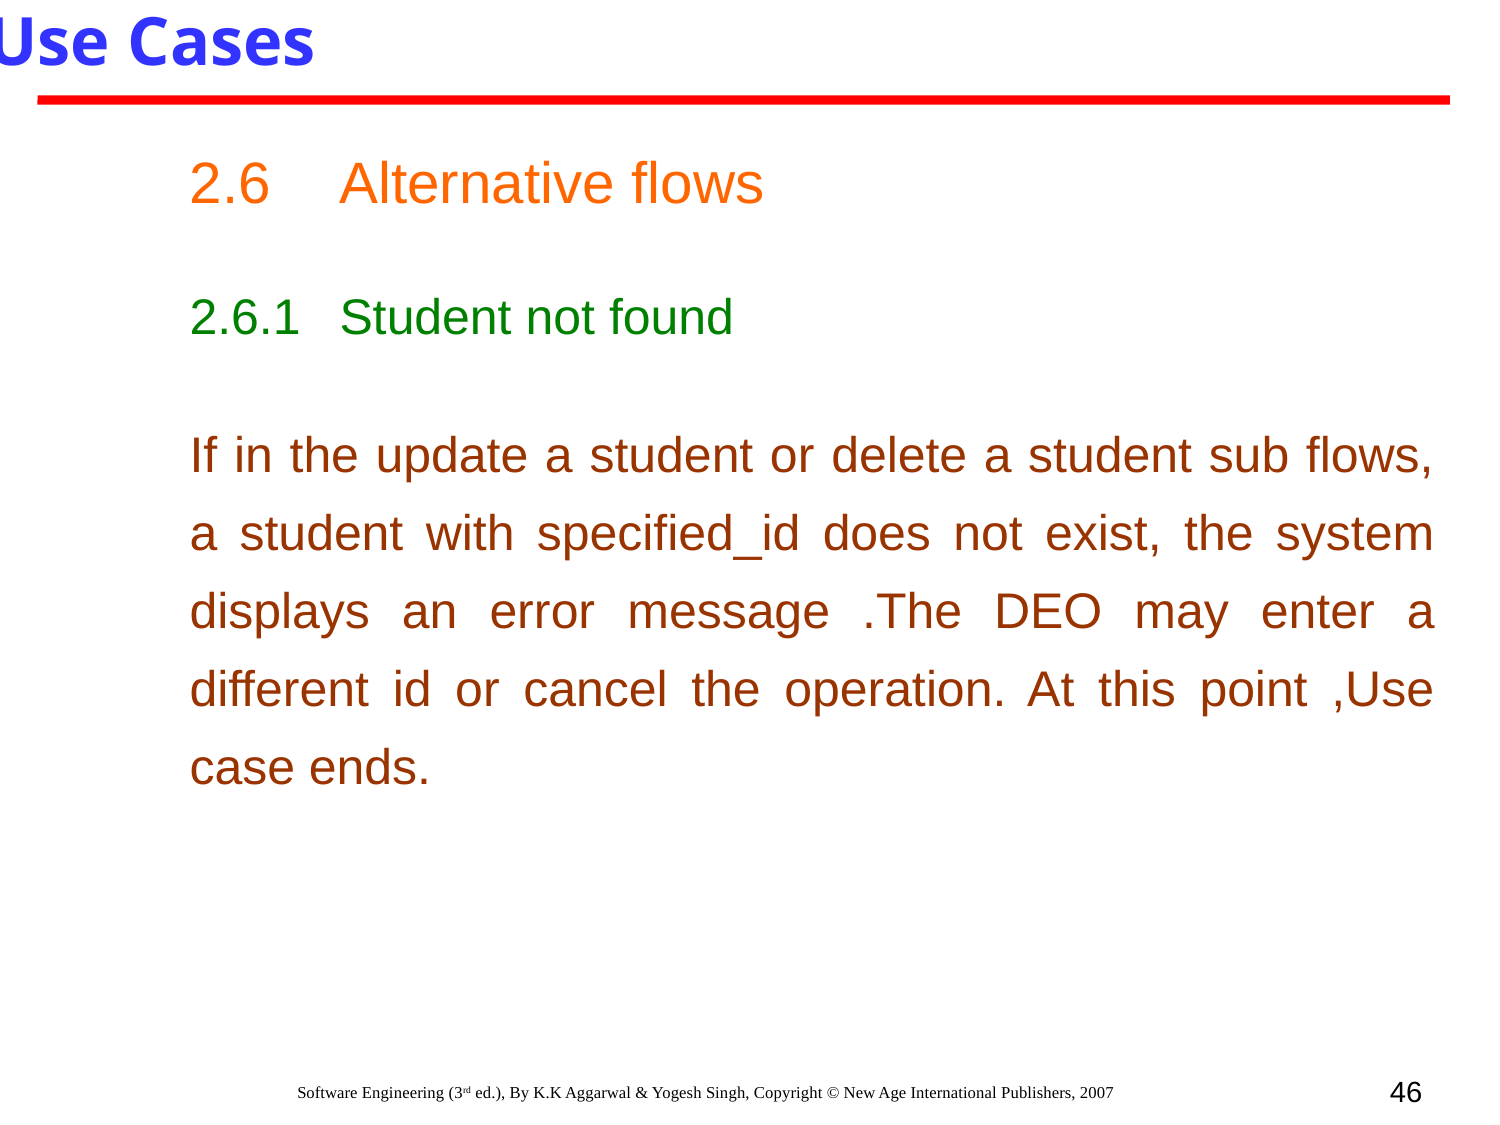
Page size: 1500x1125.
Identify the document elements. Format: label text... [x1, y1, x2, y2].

text_box 2.6 Alternative flows 2.6.1 Student not found If in the update a student or delete a student sub flows, a student with specified_id does not exist, the system displays an error message .The DEO may enter a different id or cancel the operation. At this point ,Use case ends. [24, 137, 1450, 802]
slide_number 46 [1087, 1065, 1438, 1116]
text_box Use Cases [0, 0, 332, 86]
